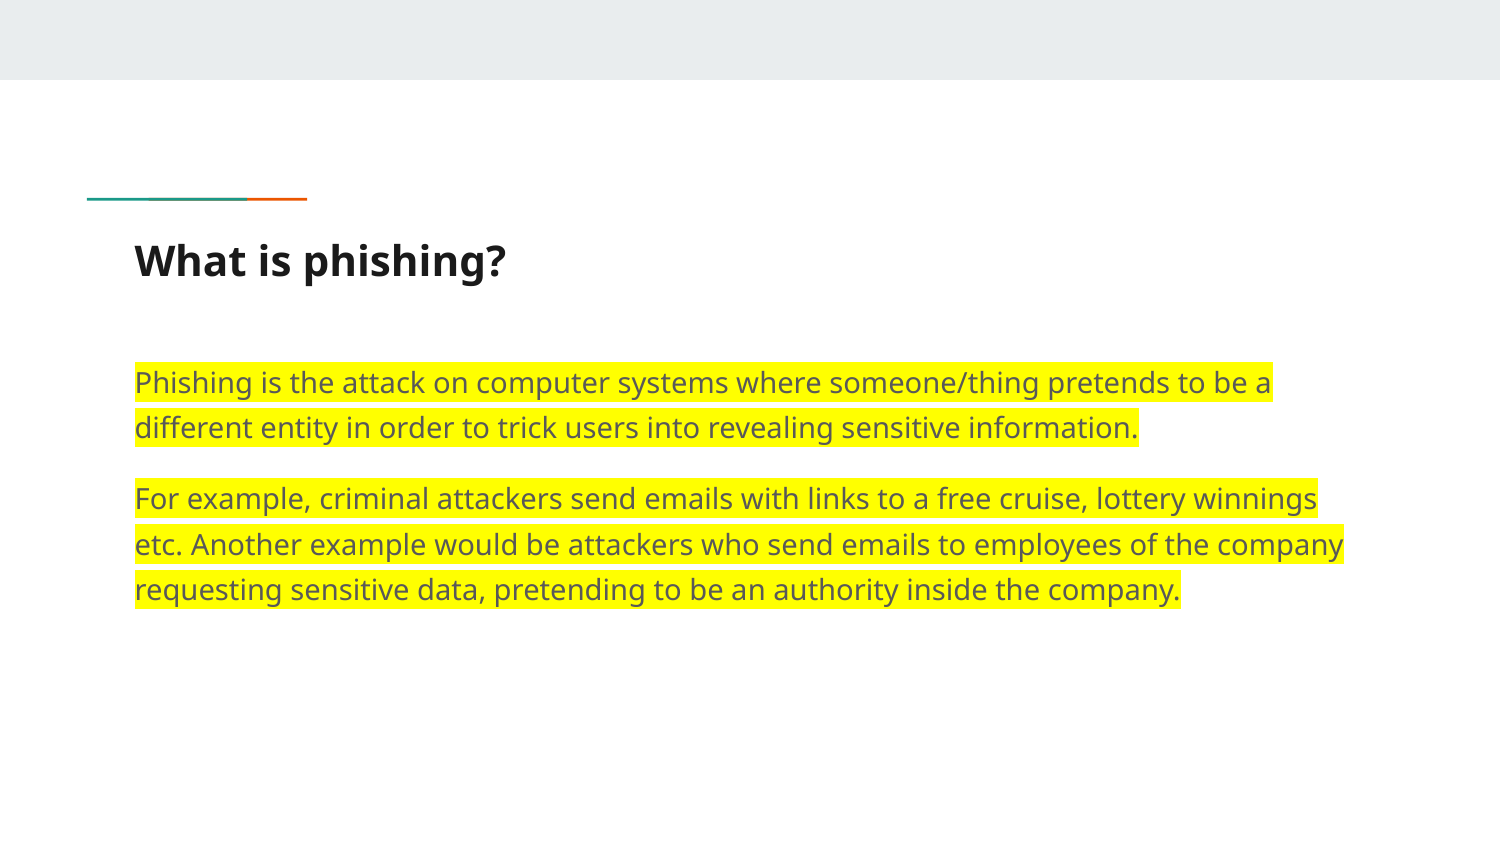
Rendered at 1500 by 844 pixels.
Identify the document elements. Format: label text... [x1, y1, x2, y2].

list Phishing is the attack on computer systems where someone/thing pretends to be a different entity in order to trick users into revealing sensitive information. For example, criminal attackers send emails with links to a free cruise, lottery winnings etc. Another example would be attackers who send emails to employees of the company requesting sensitive data, pretending to be an authority inside the company. [119, 341, 1381, 712]
title What is phishing? [119, 216, 1381, 305]
